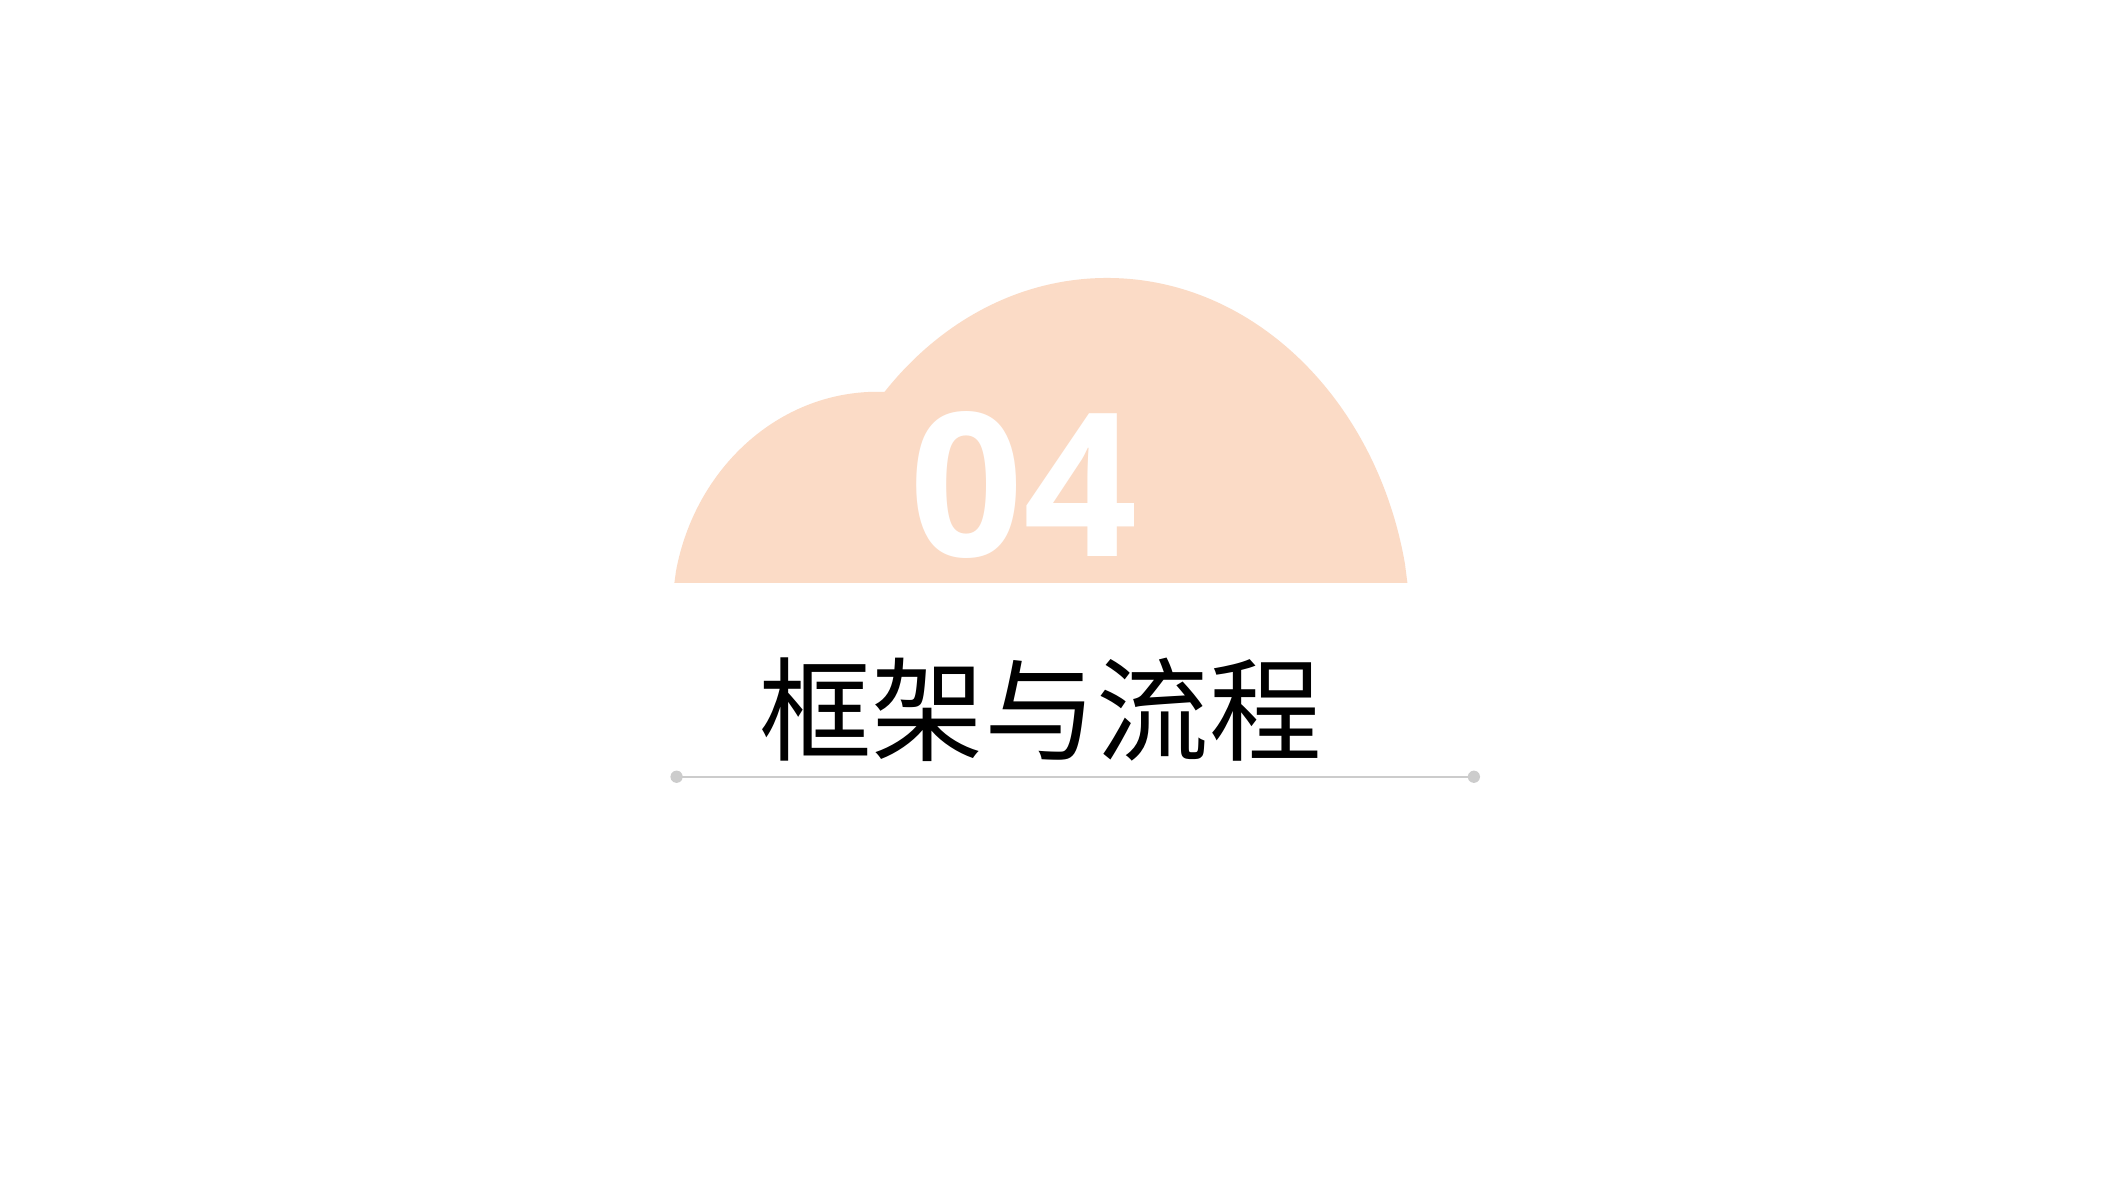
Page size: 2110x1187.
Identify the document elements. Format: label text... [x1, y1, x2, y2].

text_box [915, 276, 1299, 356]
text_box [673, 468, 721, 584]
text_box 框架与流程 [759, 640, 1325, 776]
text_box [1326, 385, 1409, 584]
text_box 04 [721, 356, 1326, 597]
